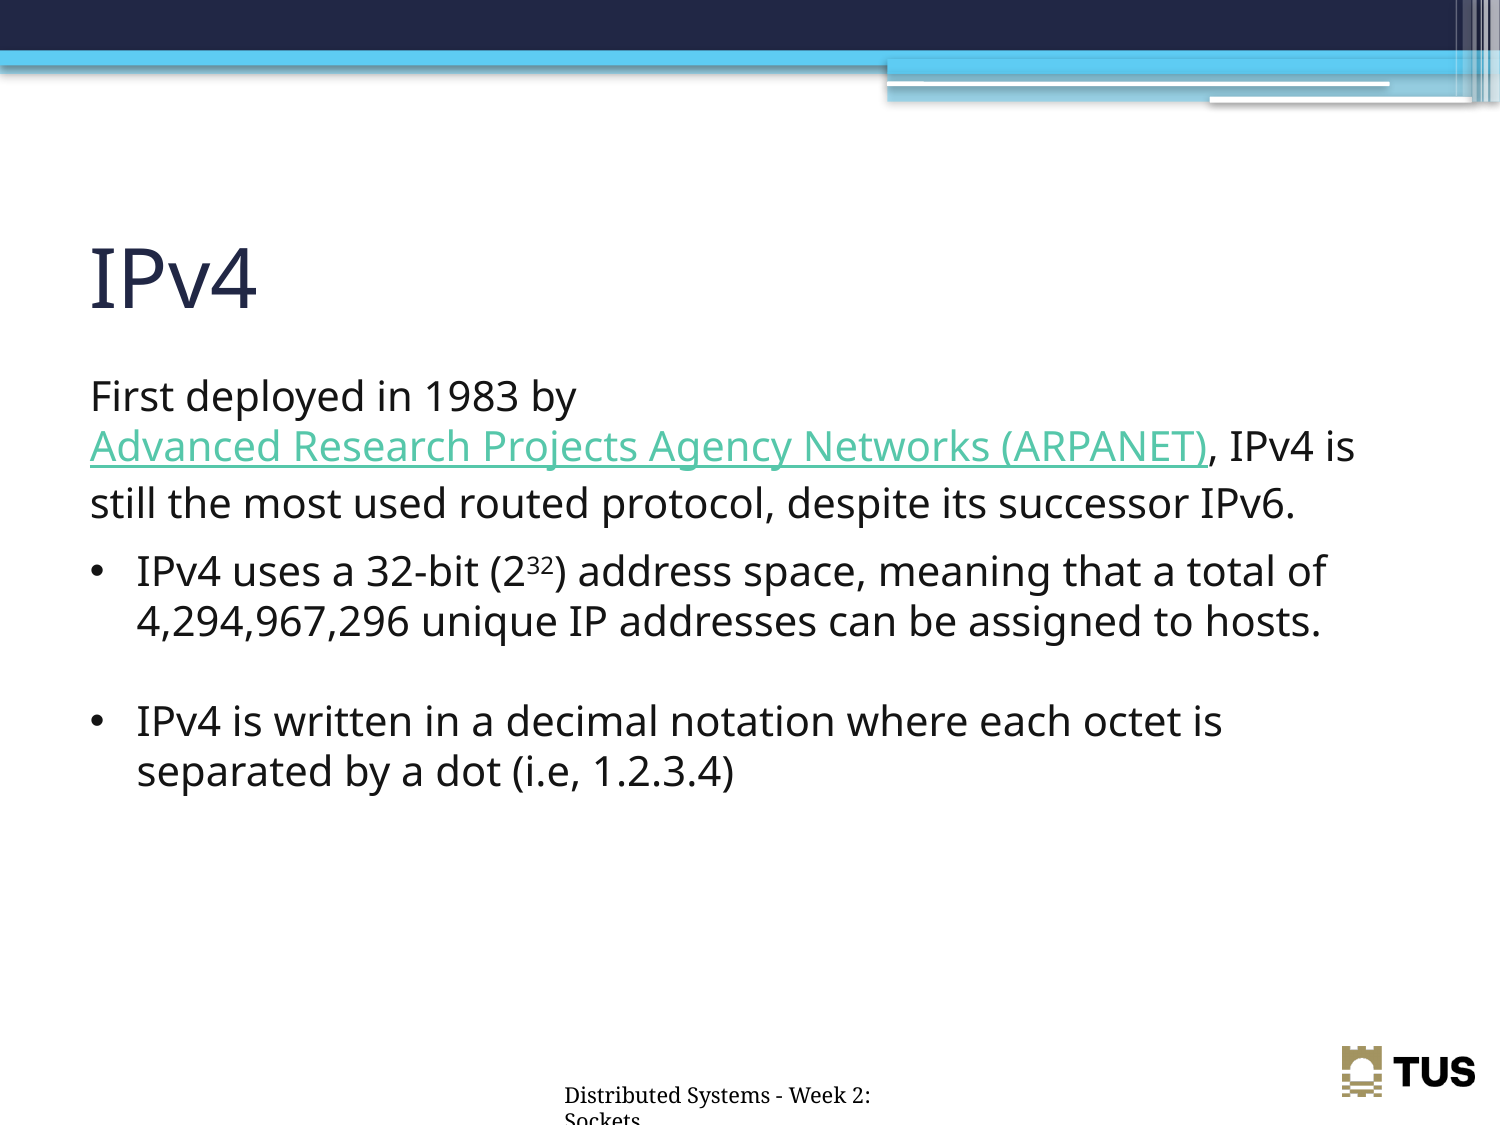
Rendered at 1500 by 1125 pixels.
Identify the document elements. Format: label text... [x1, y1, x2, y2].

picture [1342, 1045, 1475, 1098]
text_box Distributed Systems - Week 2: Sockets [549, 1073, 951, 1125]
text_box First deployed in 1983 by Advanced Research Projects Agency Networks (ARPANET), IPv4 is still the most used routed protocol, despite its successor IPv6. [74, 362, 1387, 535]
text_box IPv4 uses a 32-bit (232) address space, meaning that a total of 4,294,967,296 unique IP addresses can be assigned to hosts. IPv4 is written in a decimal notation where each octet is separated by a dot (i.e, 1.2.3.4) [74, 537, 1387, 803]
title IPv4 [75, 187, 1425, 363]
